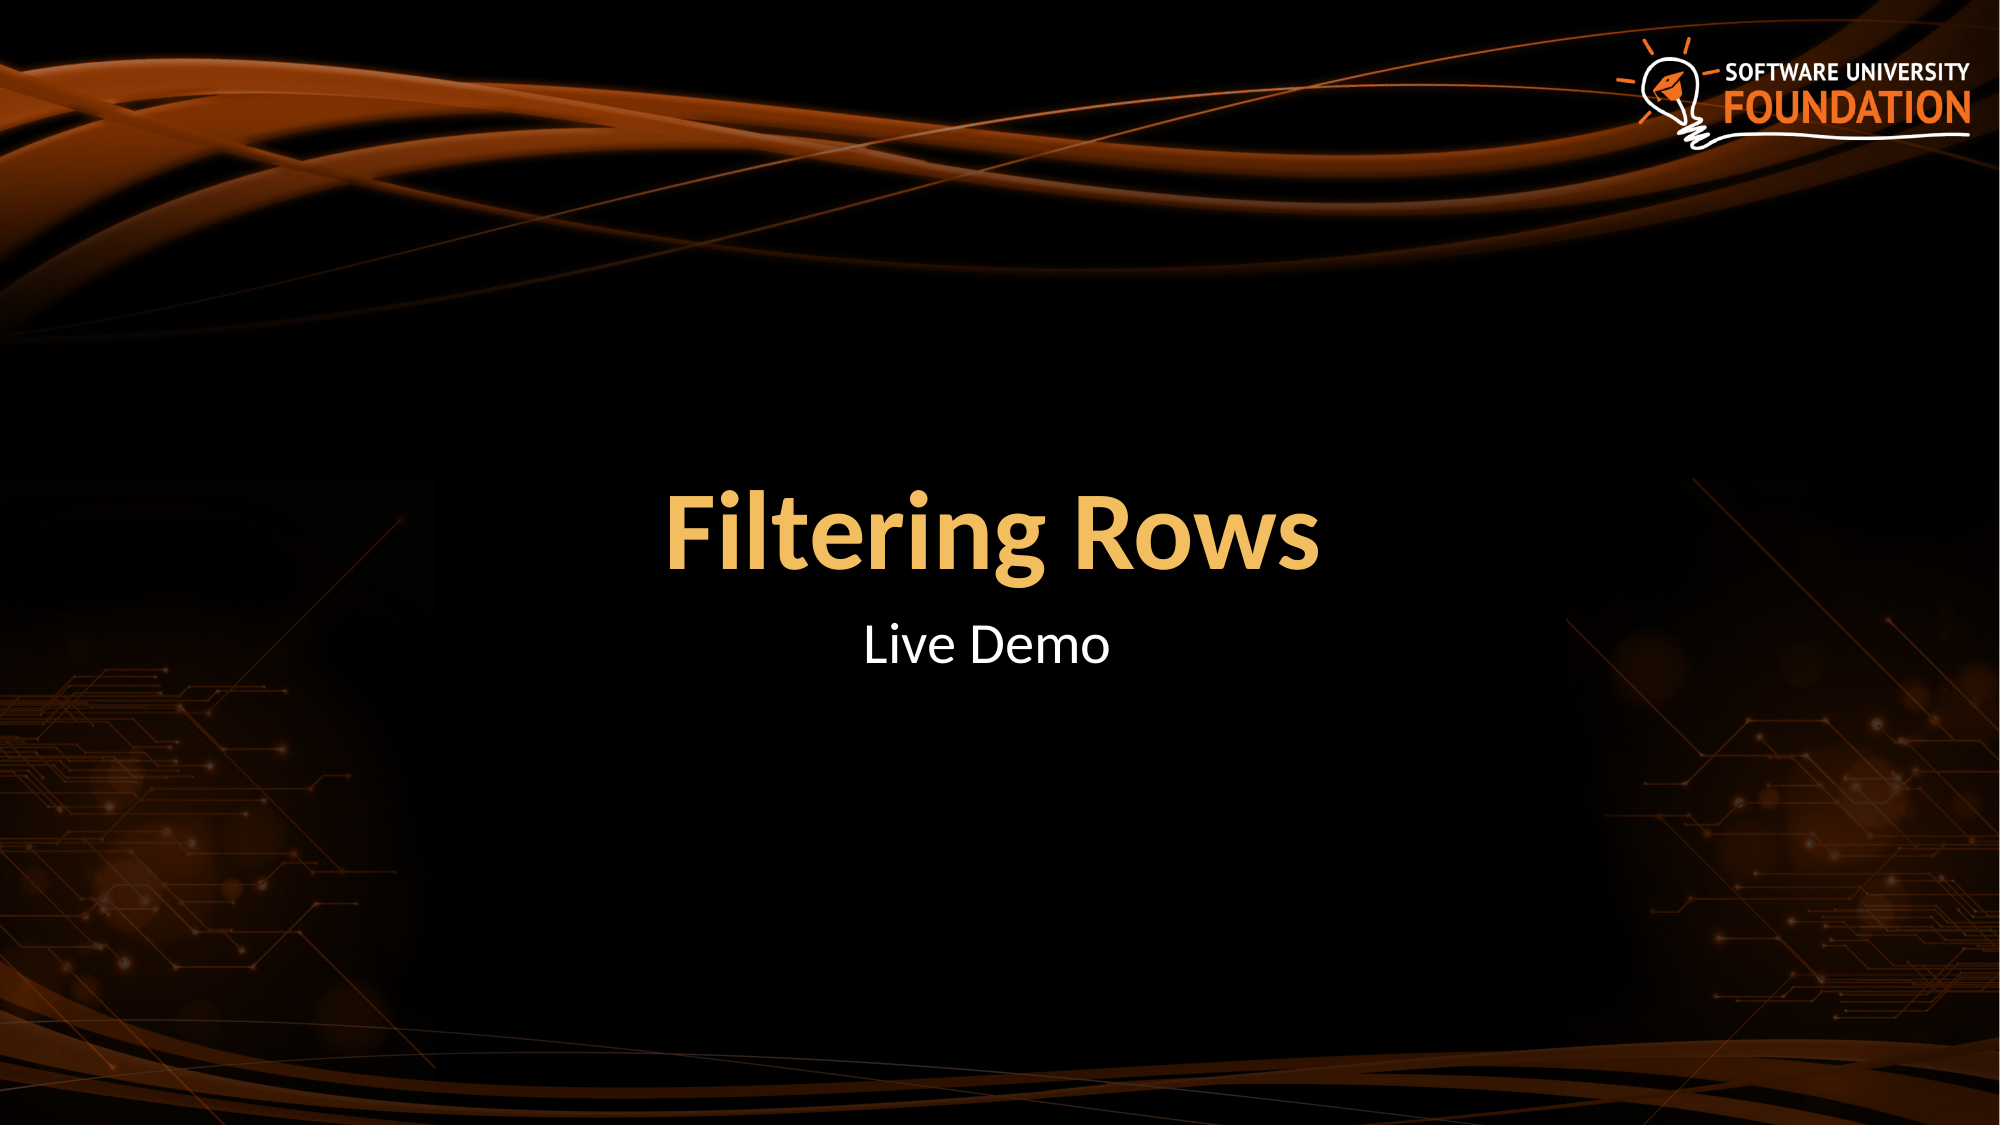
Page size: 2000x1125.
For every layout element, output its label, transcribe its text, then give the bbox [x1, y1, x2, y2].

picture [0, 0, 2000, 1125]
title Filtering Rows [515, 435, 1473, 598]
text_box Live Demo [456, 598, 1520, 676]
